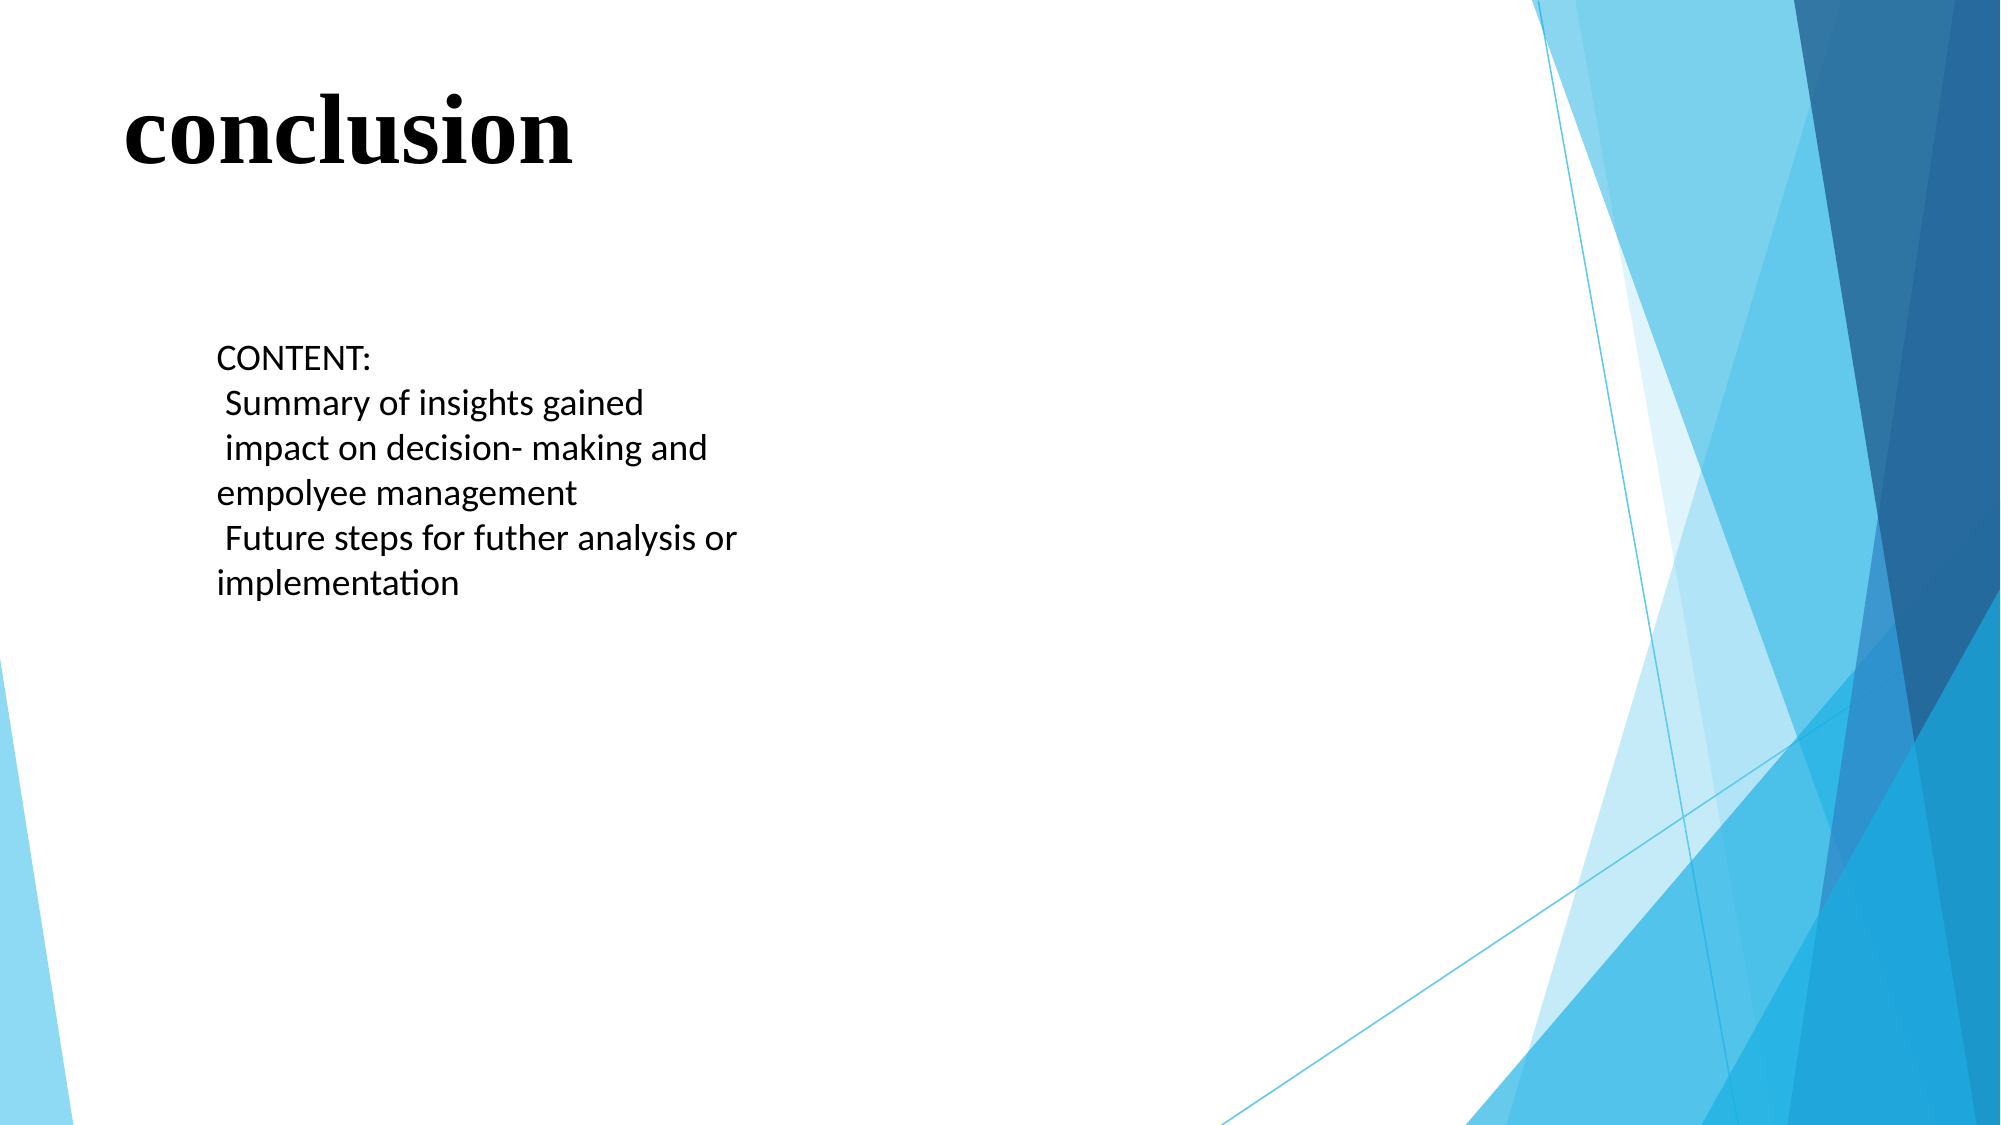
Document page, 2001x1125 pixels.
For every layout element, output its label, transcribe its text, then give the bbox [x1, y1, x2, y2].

text_box CONTENT: Summary of insights gained impact on decision- making and empolyee management Future steps for futher analysis or implementation [201, 325, 1405, 611]
title conclusion [123, 63, 1877, 188]
